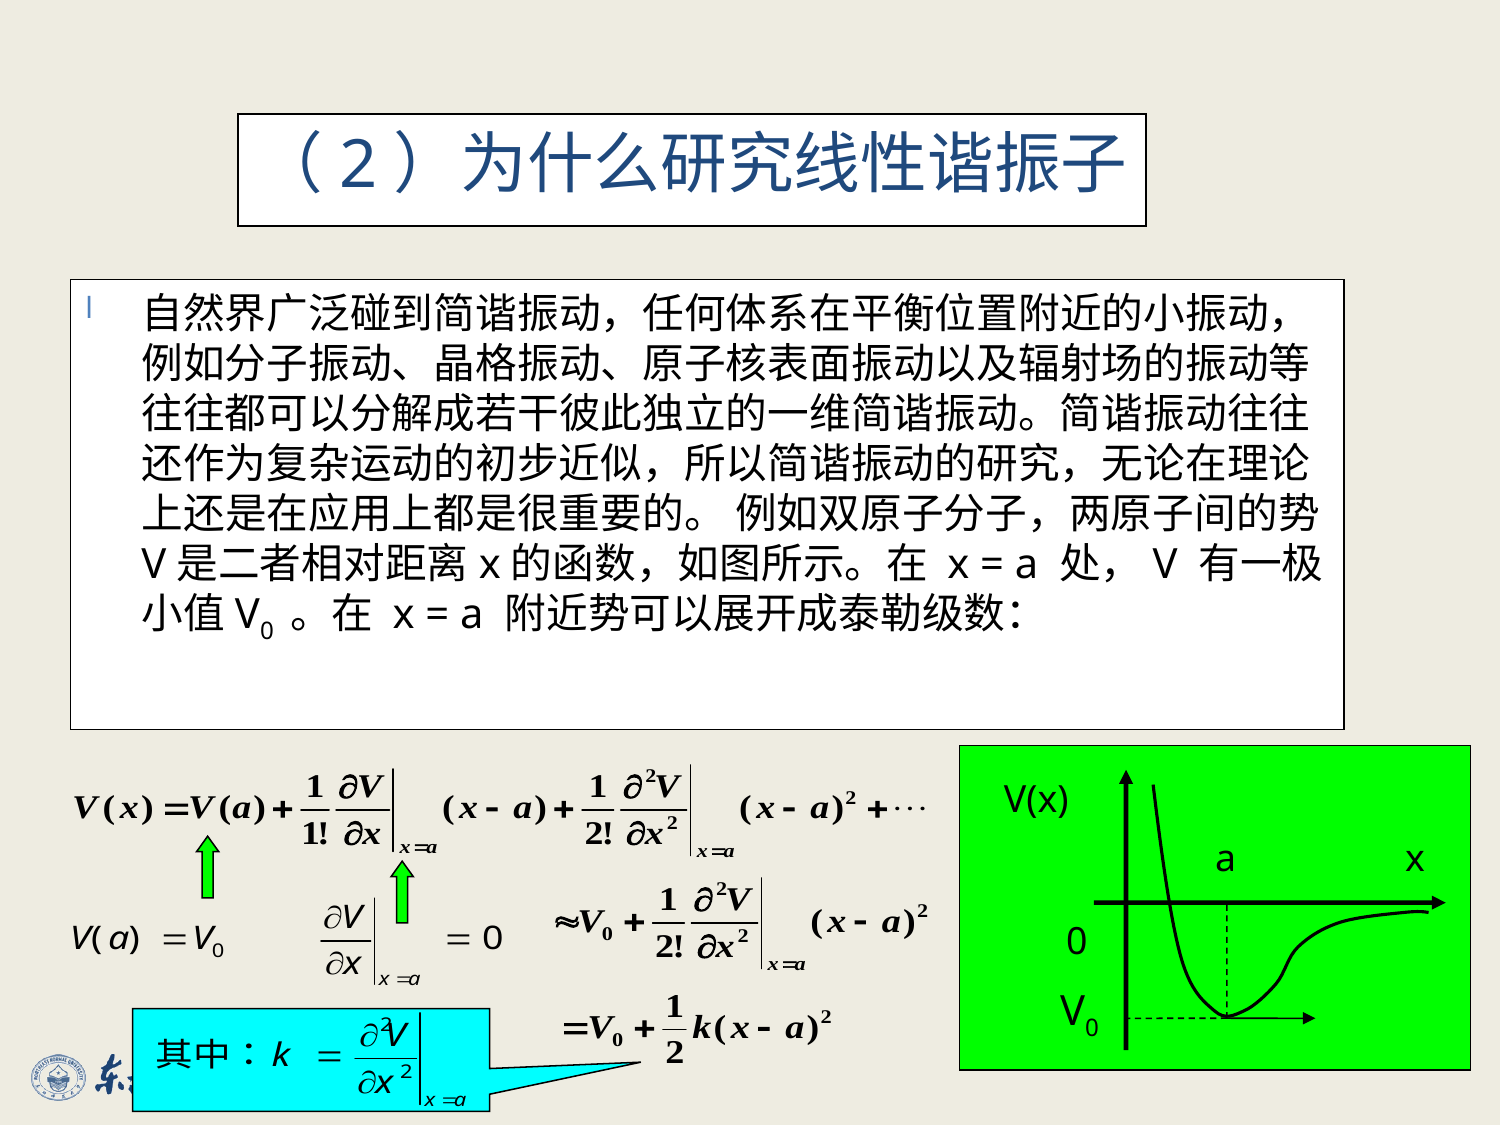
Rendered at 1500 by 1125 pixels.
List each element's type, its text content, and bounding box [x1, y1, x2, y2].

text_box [132, 1006, 490, 1113]
text_box 自然界广泛碰到简谐振动，任何体系在平衡位置附近的小振动，例如分子振动、晶格振动、原子核表面振动以及辐射场的振动等往往都可以分解成若干彼此独立的一维简谐振动。简谐振动往往还作为复杂运动的初步近似，所以简谐振动的研究，无论在理论上还是在应用上都是很重要的。 例如双原子分子，两原子间的势V是二者相对距离x的函数，如图所示。在 x = a 处，V 有一极小值V0 。在 x = a 附近势可以展开成泰勒级数： [70, 279, 1344, 730]
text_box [70, 758, 932, 862]
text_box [554, 982, 838, 1070]
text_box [959, 745, 1471, 1071]
picture [20, 1054, 131, 1101]
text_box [71, 835, 508, 993]
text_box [545, 871, 935, 975]
text_box （2）为什么研究线性谐振子 [237, 113, 1147, 227]
